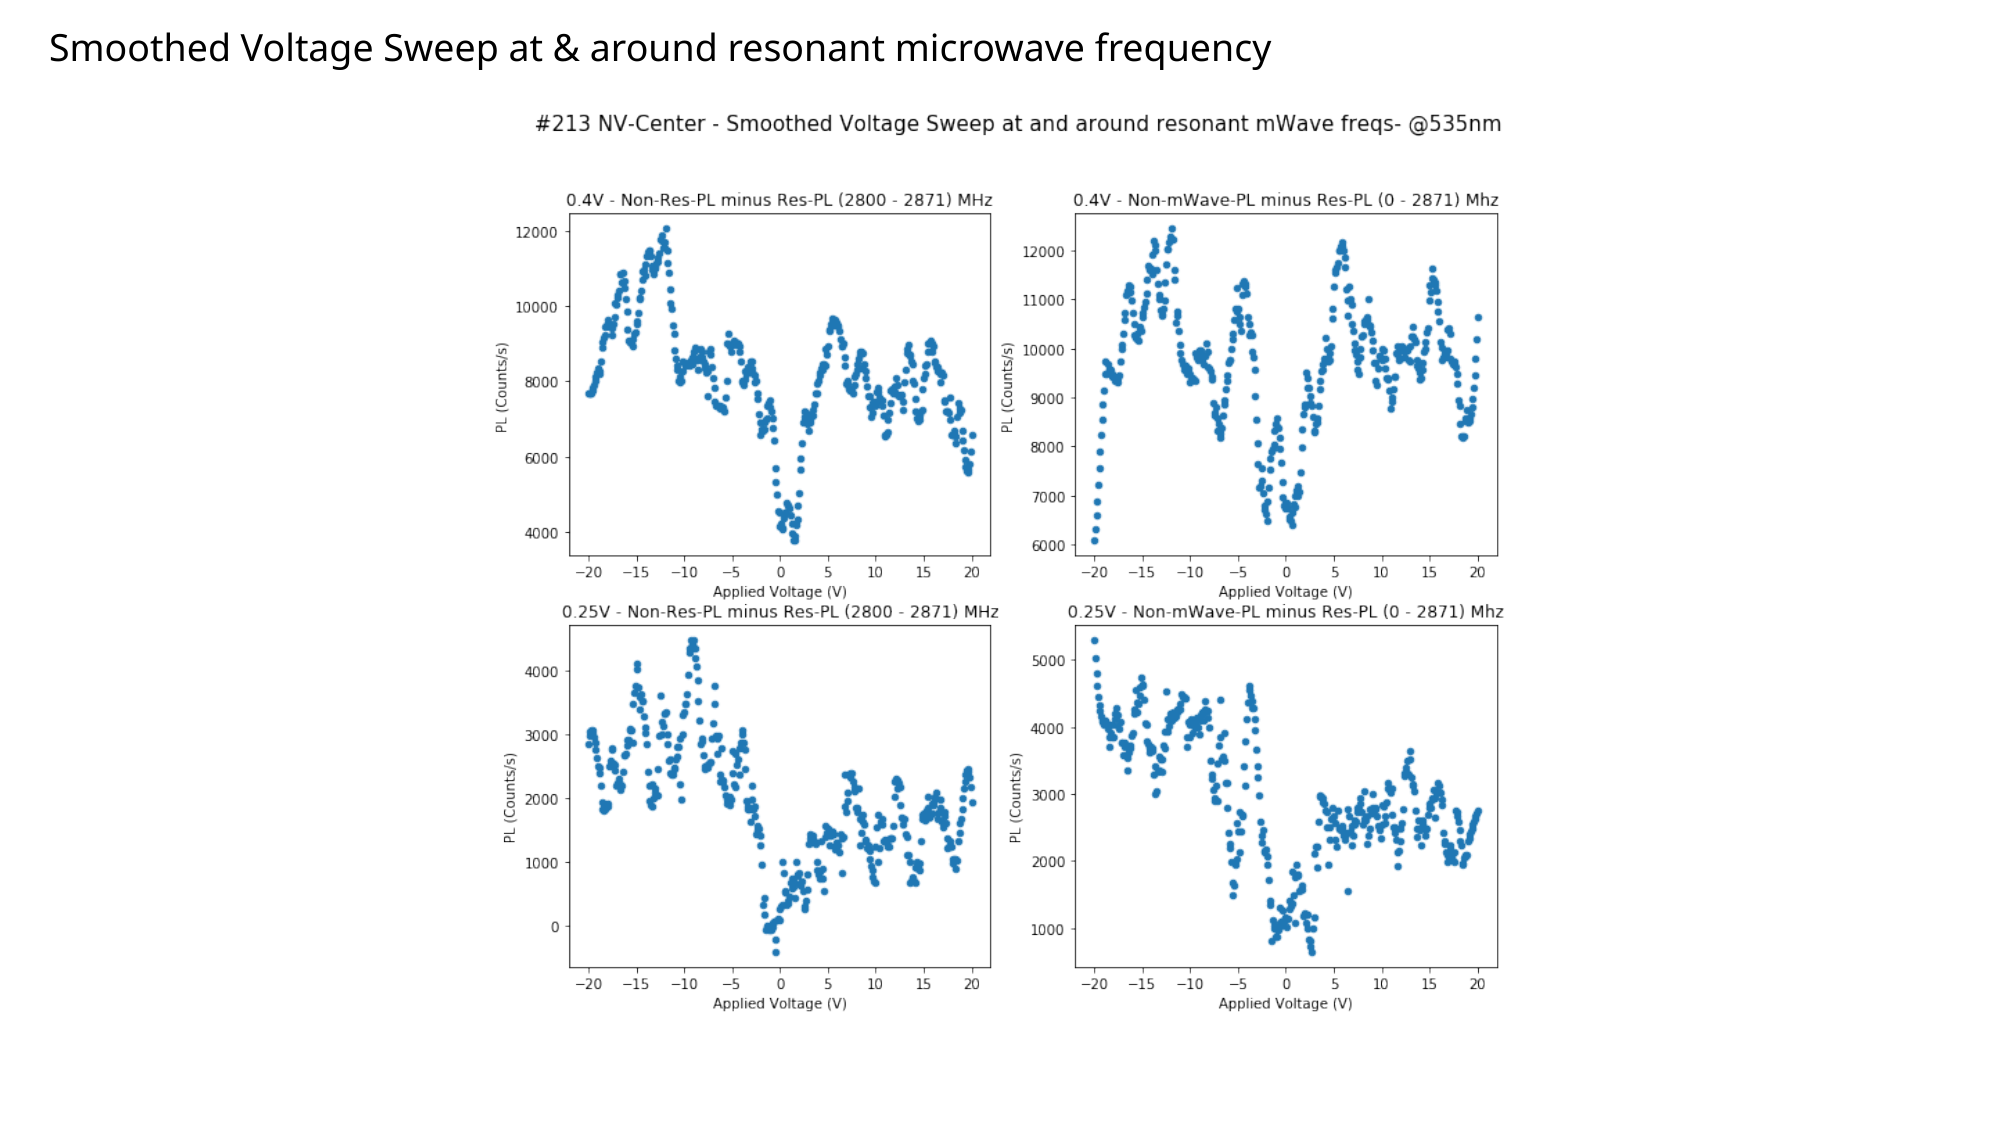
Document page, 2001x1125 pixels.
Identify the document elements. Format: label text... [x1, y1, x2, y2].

text_box Smoothed Voltage Sweep at & around resonant microwave frequency [34, 16, 1409, 76]
picture [486, 105, 1514, 1020]
